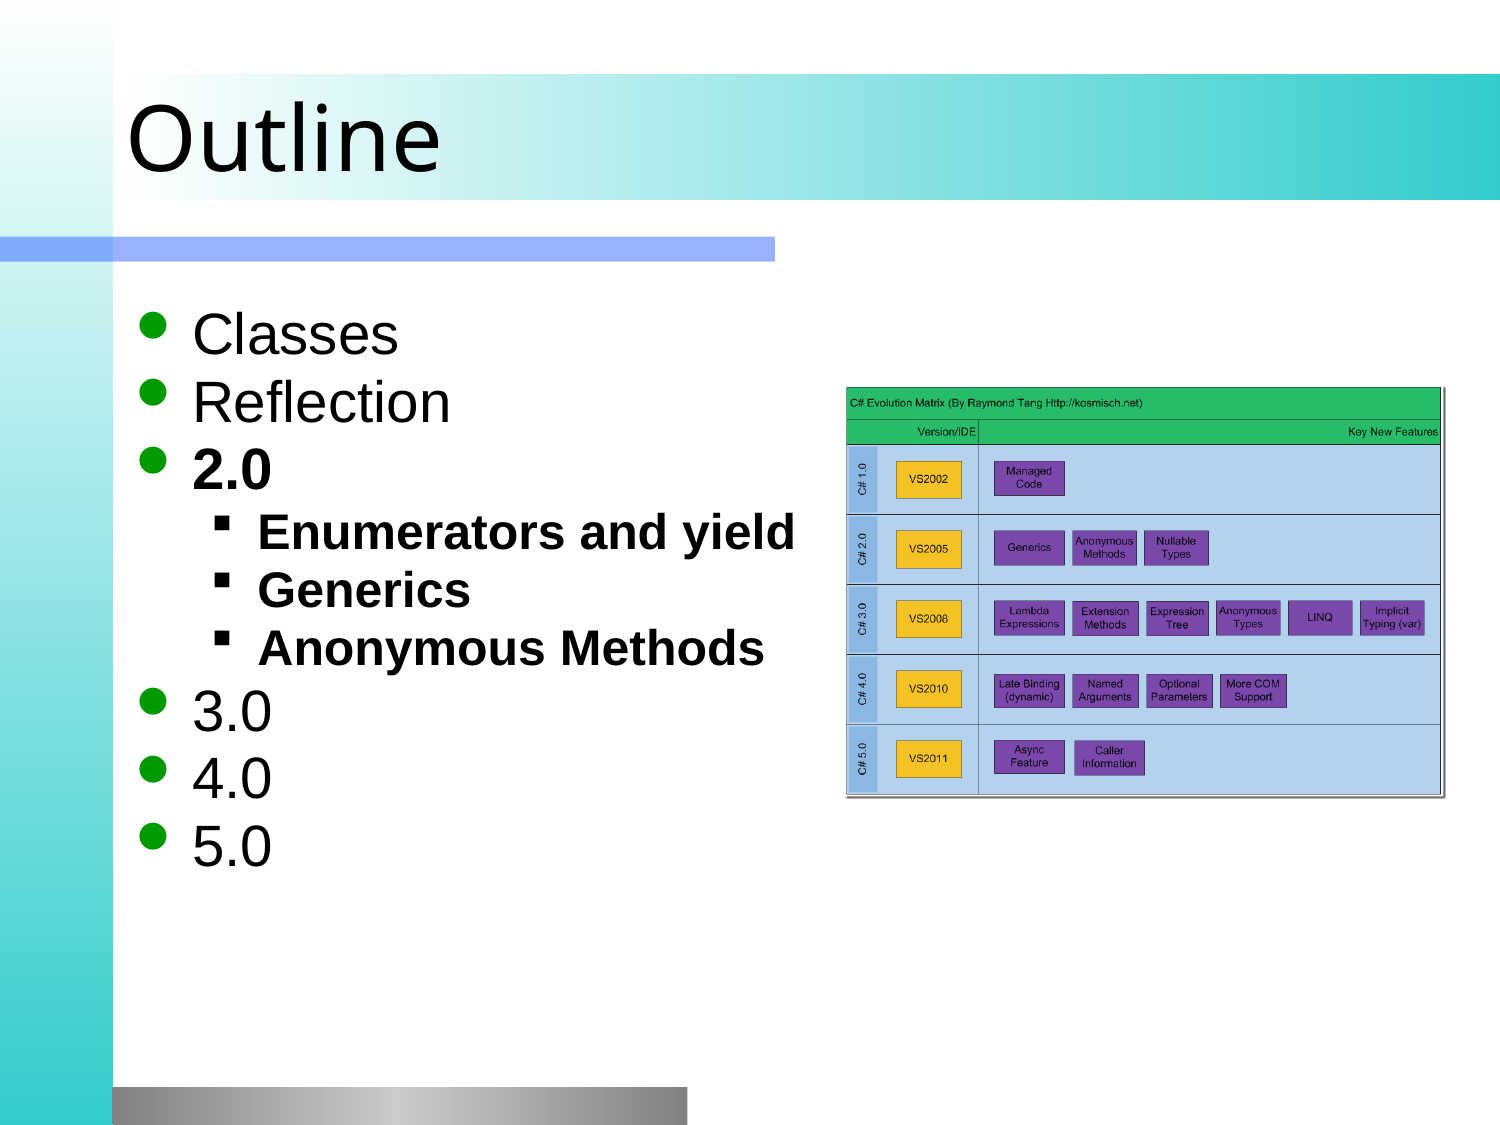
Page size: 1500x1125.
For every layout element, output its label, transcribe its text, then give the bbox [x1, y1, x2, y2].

list Classes Reflection 2.0 Enumerators and yield Generics Anonymous Methods 3.0 4.0 5.0 [120, 302, 1471, 1013]
picture [844, 385, 1446, 799]
title Outline [110, 40, 1386, 229]
